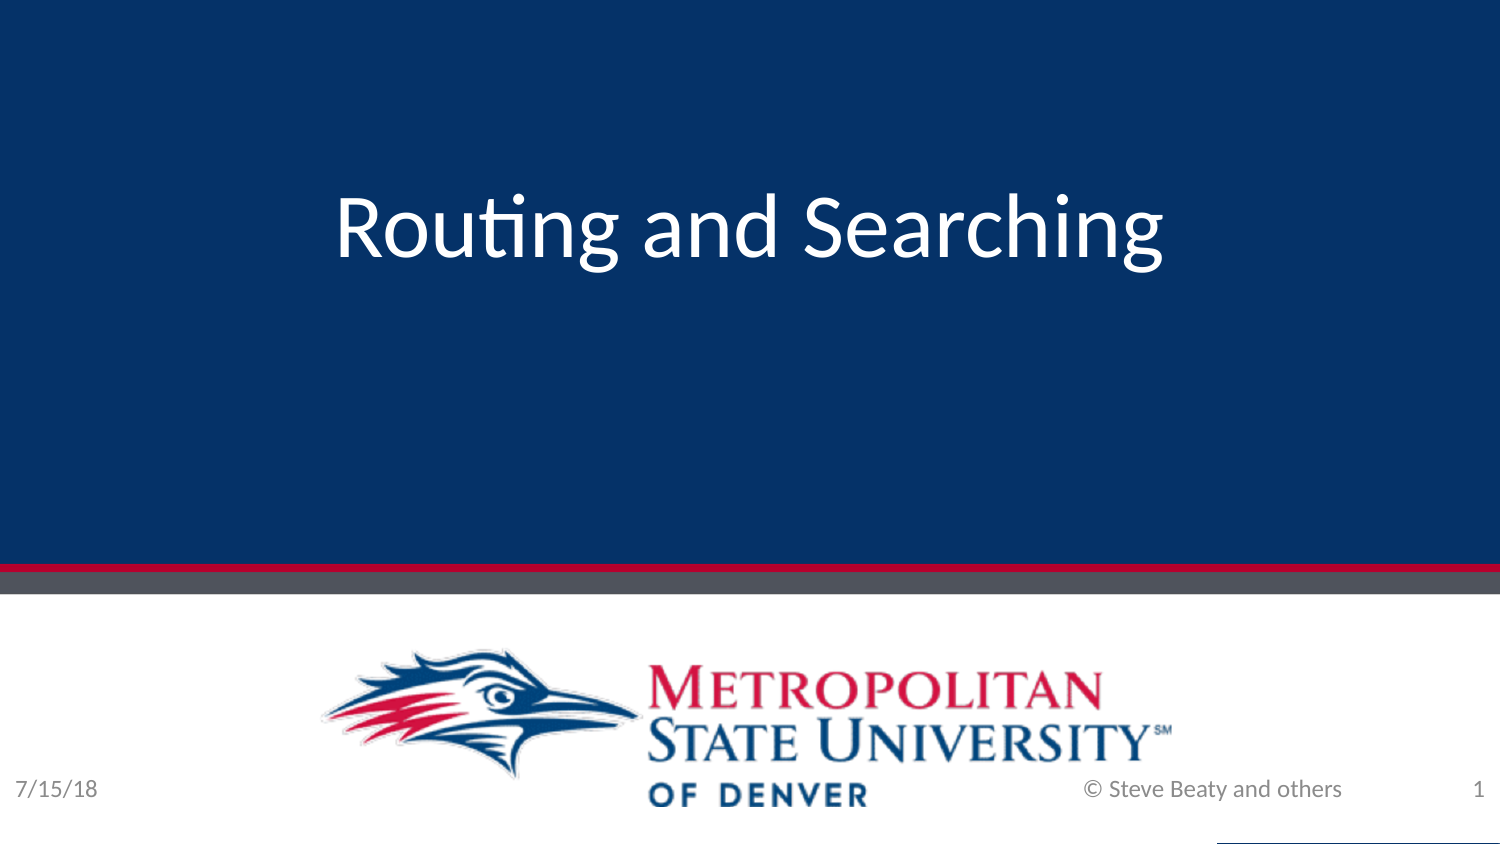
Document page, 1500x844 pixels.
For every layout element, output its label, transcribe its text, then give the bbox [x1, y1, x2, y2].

title Routing and Searching [112, 130, 1388, 312]
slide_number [0, 759, 127, 816]
picture [0, 0, 1500, 844]
footer © Steve Beaty and others [925, 759, 1500, 816]
